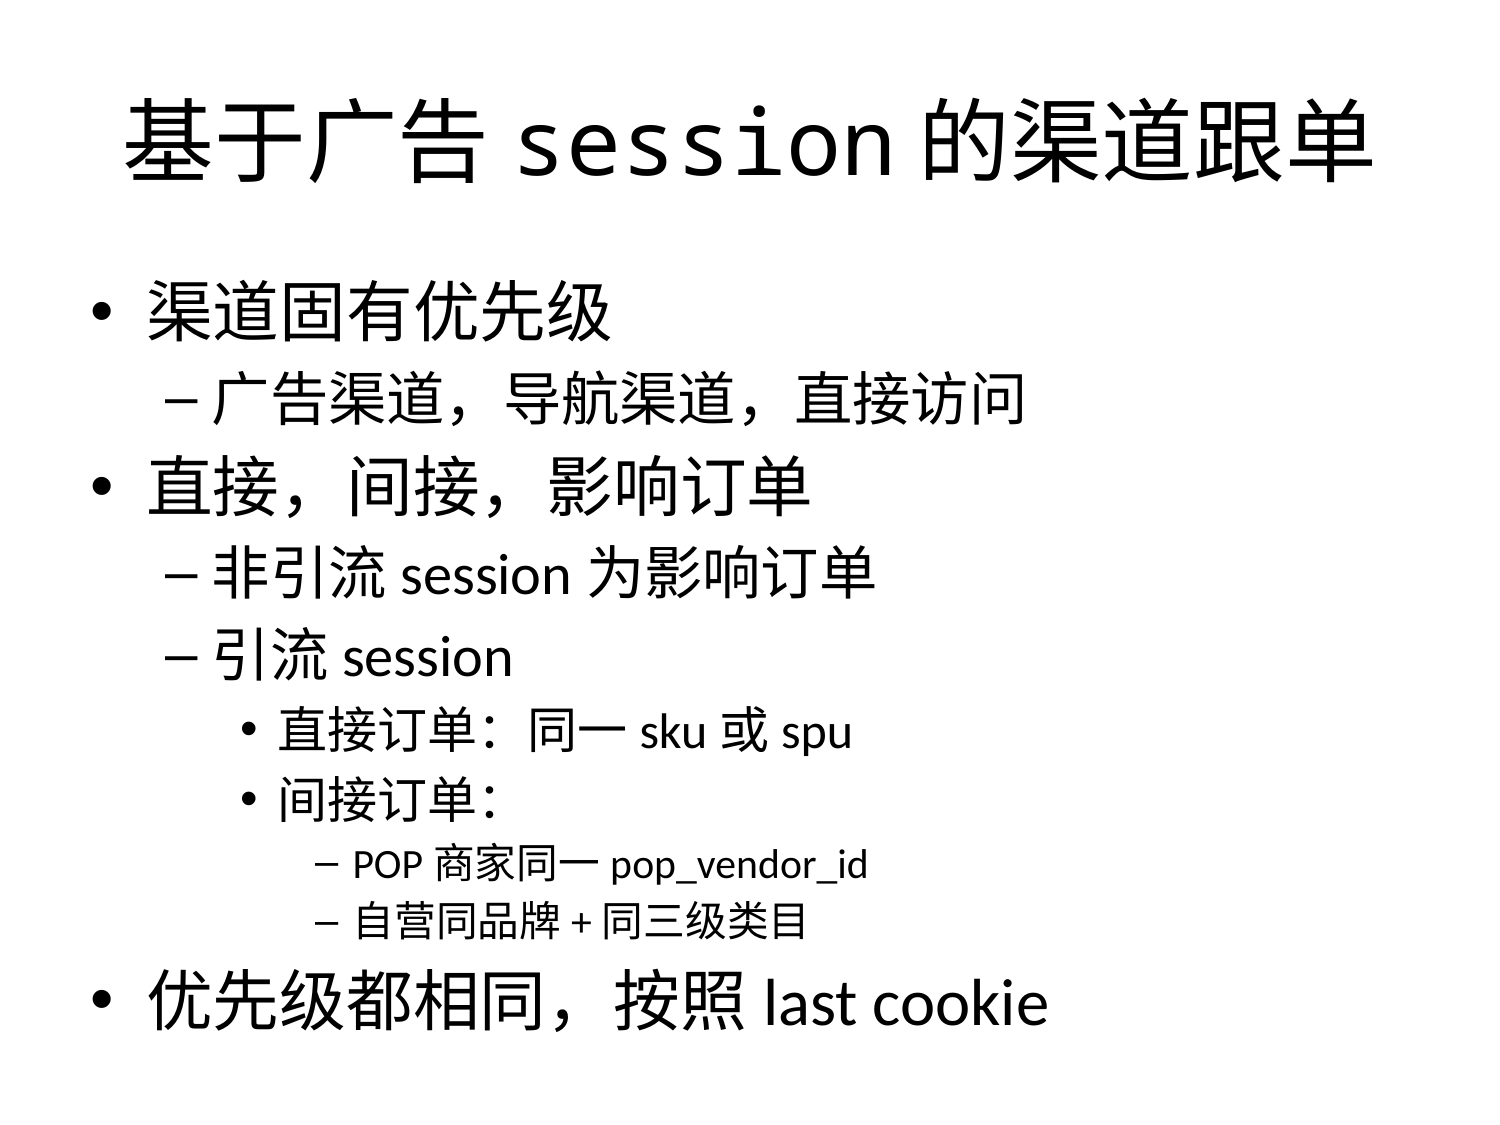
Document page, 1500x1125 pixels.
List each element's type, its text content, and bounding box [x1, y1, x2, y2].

title 基于广告session的渠道跟单 [75, 45, 1425, 233]
list 渠道固有优先级 广告渠道，导航渠道，直接访问 直接，间接，影响订单 非引流session为影响订单 引流session 直接订单：同一sku或spu 间接订单： POP商家同一pop_vendor_id 自营同品牌+同三级类目 优先级都相同，按照last cookie [75, 262, 1436, 1071]
